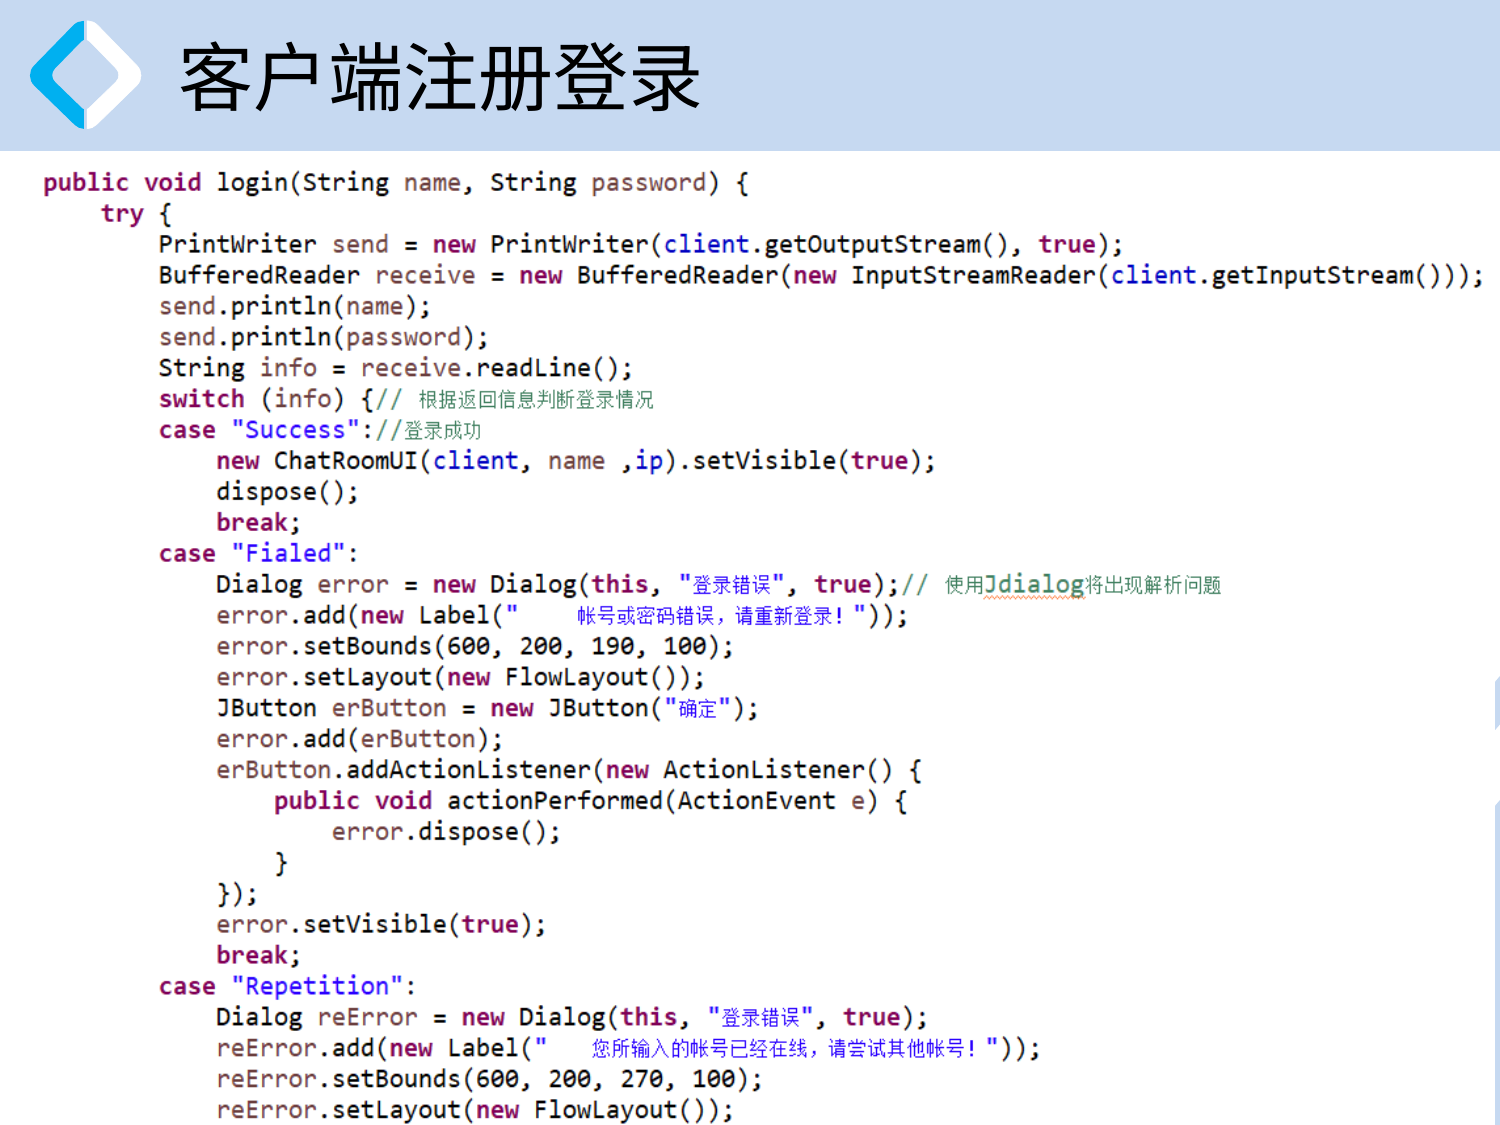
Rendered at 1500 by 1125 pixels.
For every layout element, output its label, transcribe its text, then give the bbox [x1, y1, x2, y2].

text_box [0, 0, 1500, 149]
picture [0, 152, 1495, 1125]
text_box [40, 33, 131, 116]
text_box 客户端注册登录 [164, 23, 997, 129]
